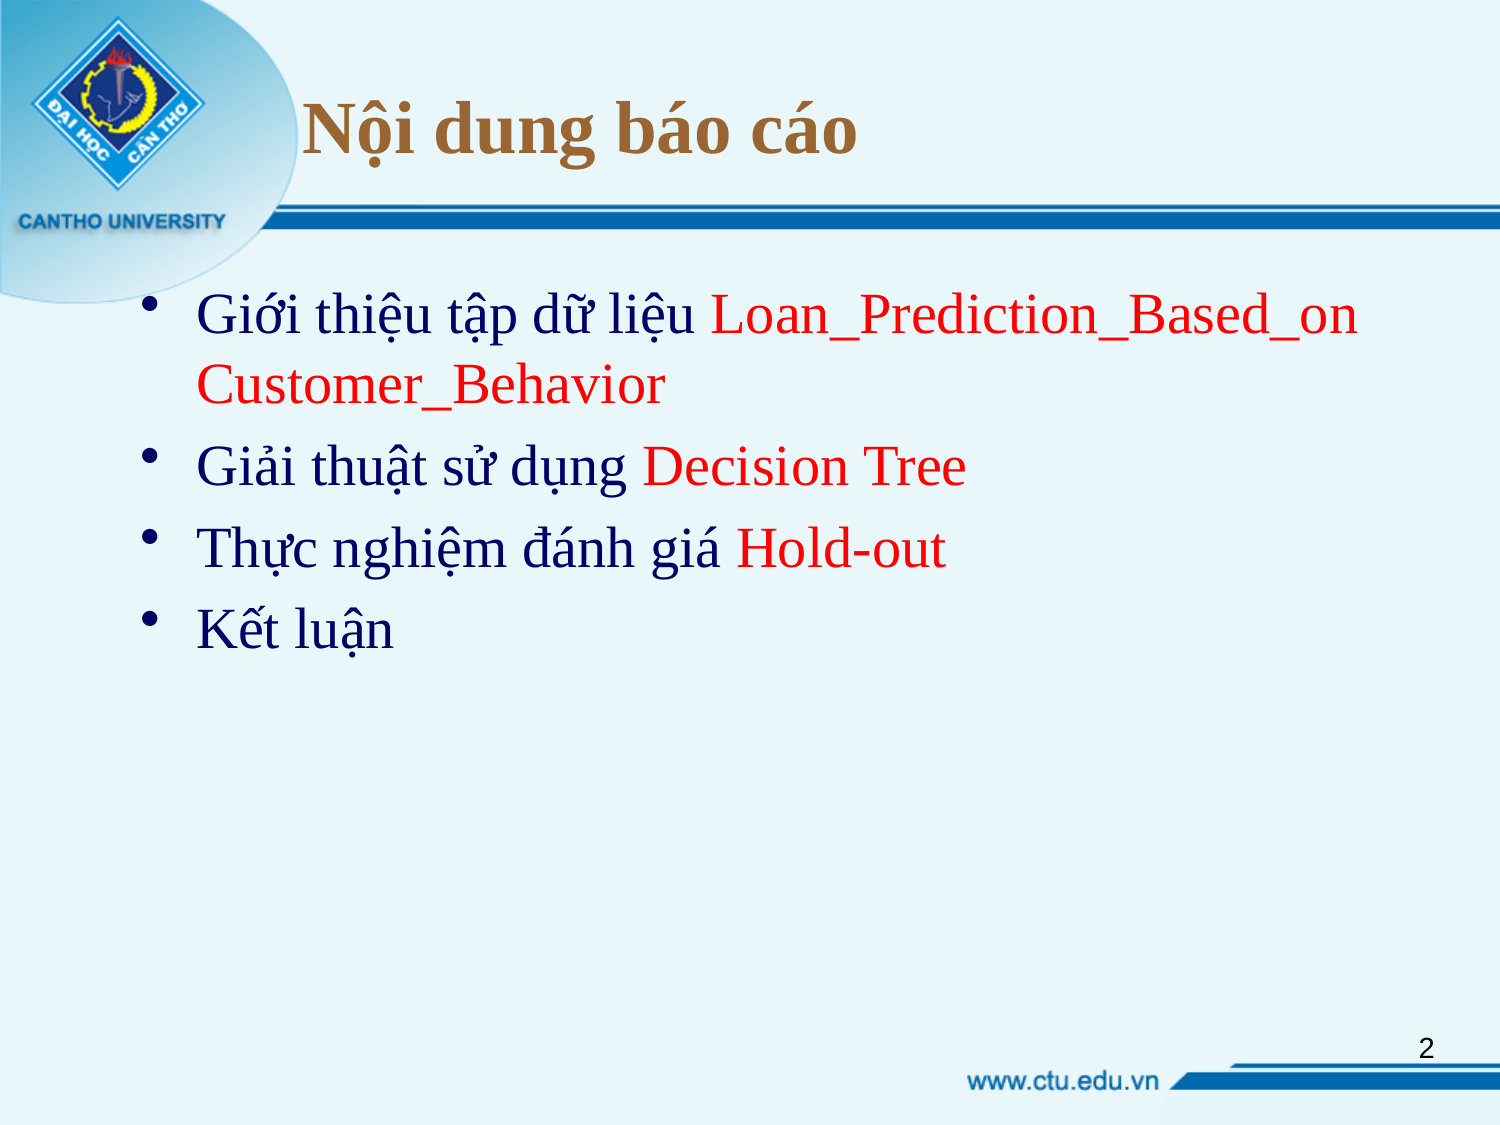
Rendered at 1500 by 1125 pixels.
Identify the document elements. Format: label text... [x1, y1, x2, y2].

picture [0, 0, 1500, 1125]
list Giới thiệu tập dữ liệu Loan_Prediction_Based_on Customer_Behavior Giải thuật sử dụng Decision Tree Thực nghiệm đánh giá Hold-out Kết luận [125, 267, 1450, 1050]
slide_number 2 [1100, 1021, 1450, 1113]
title Nội dung báo cáo [287, 46, 1450, 202]
